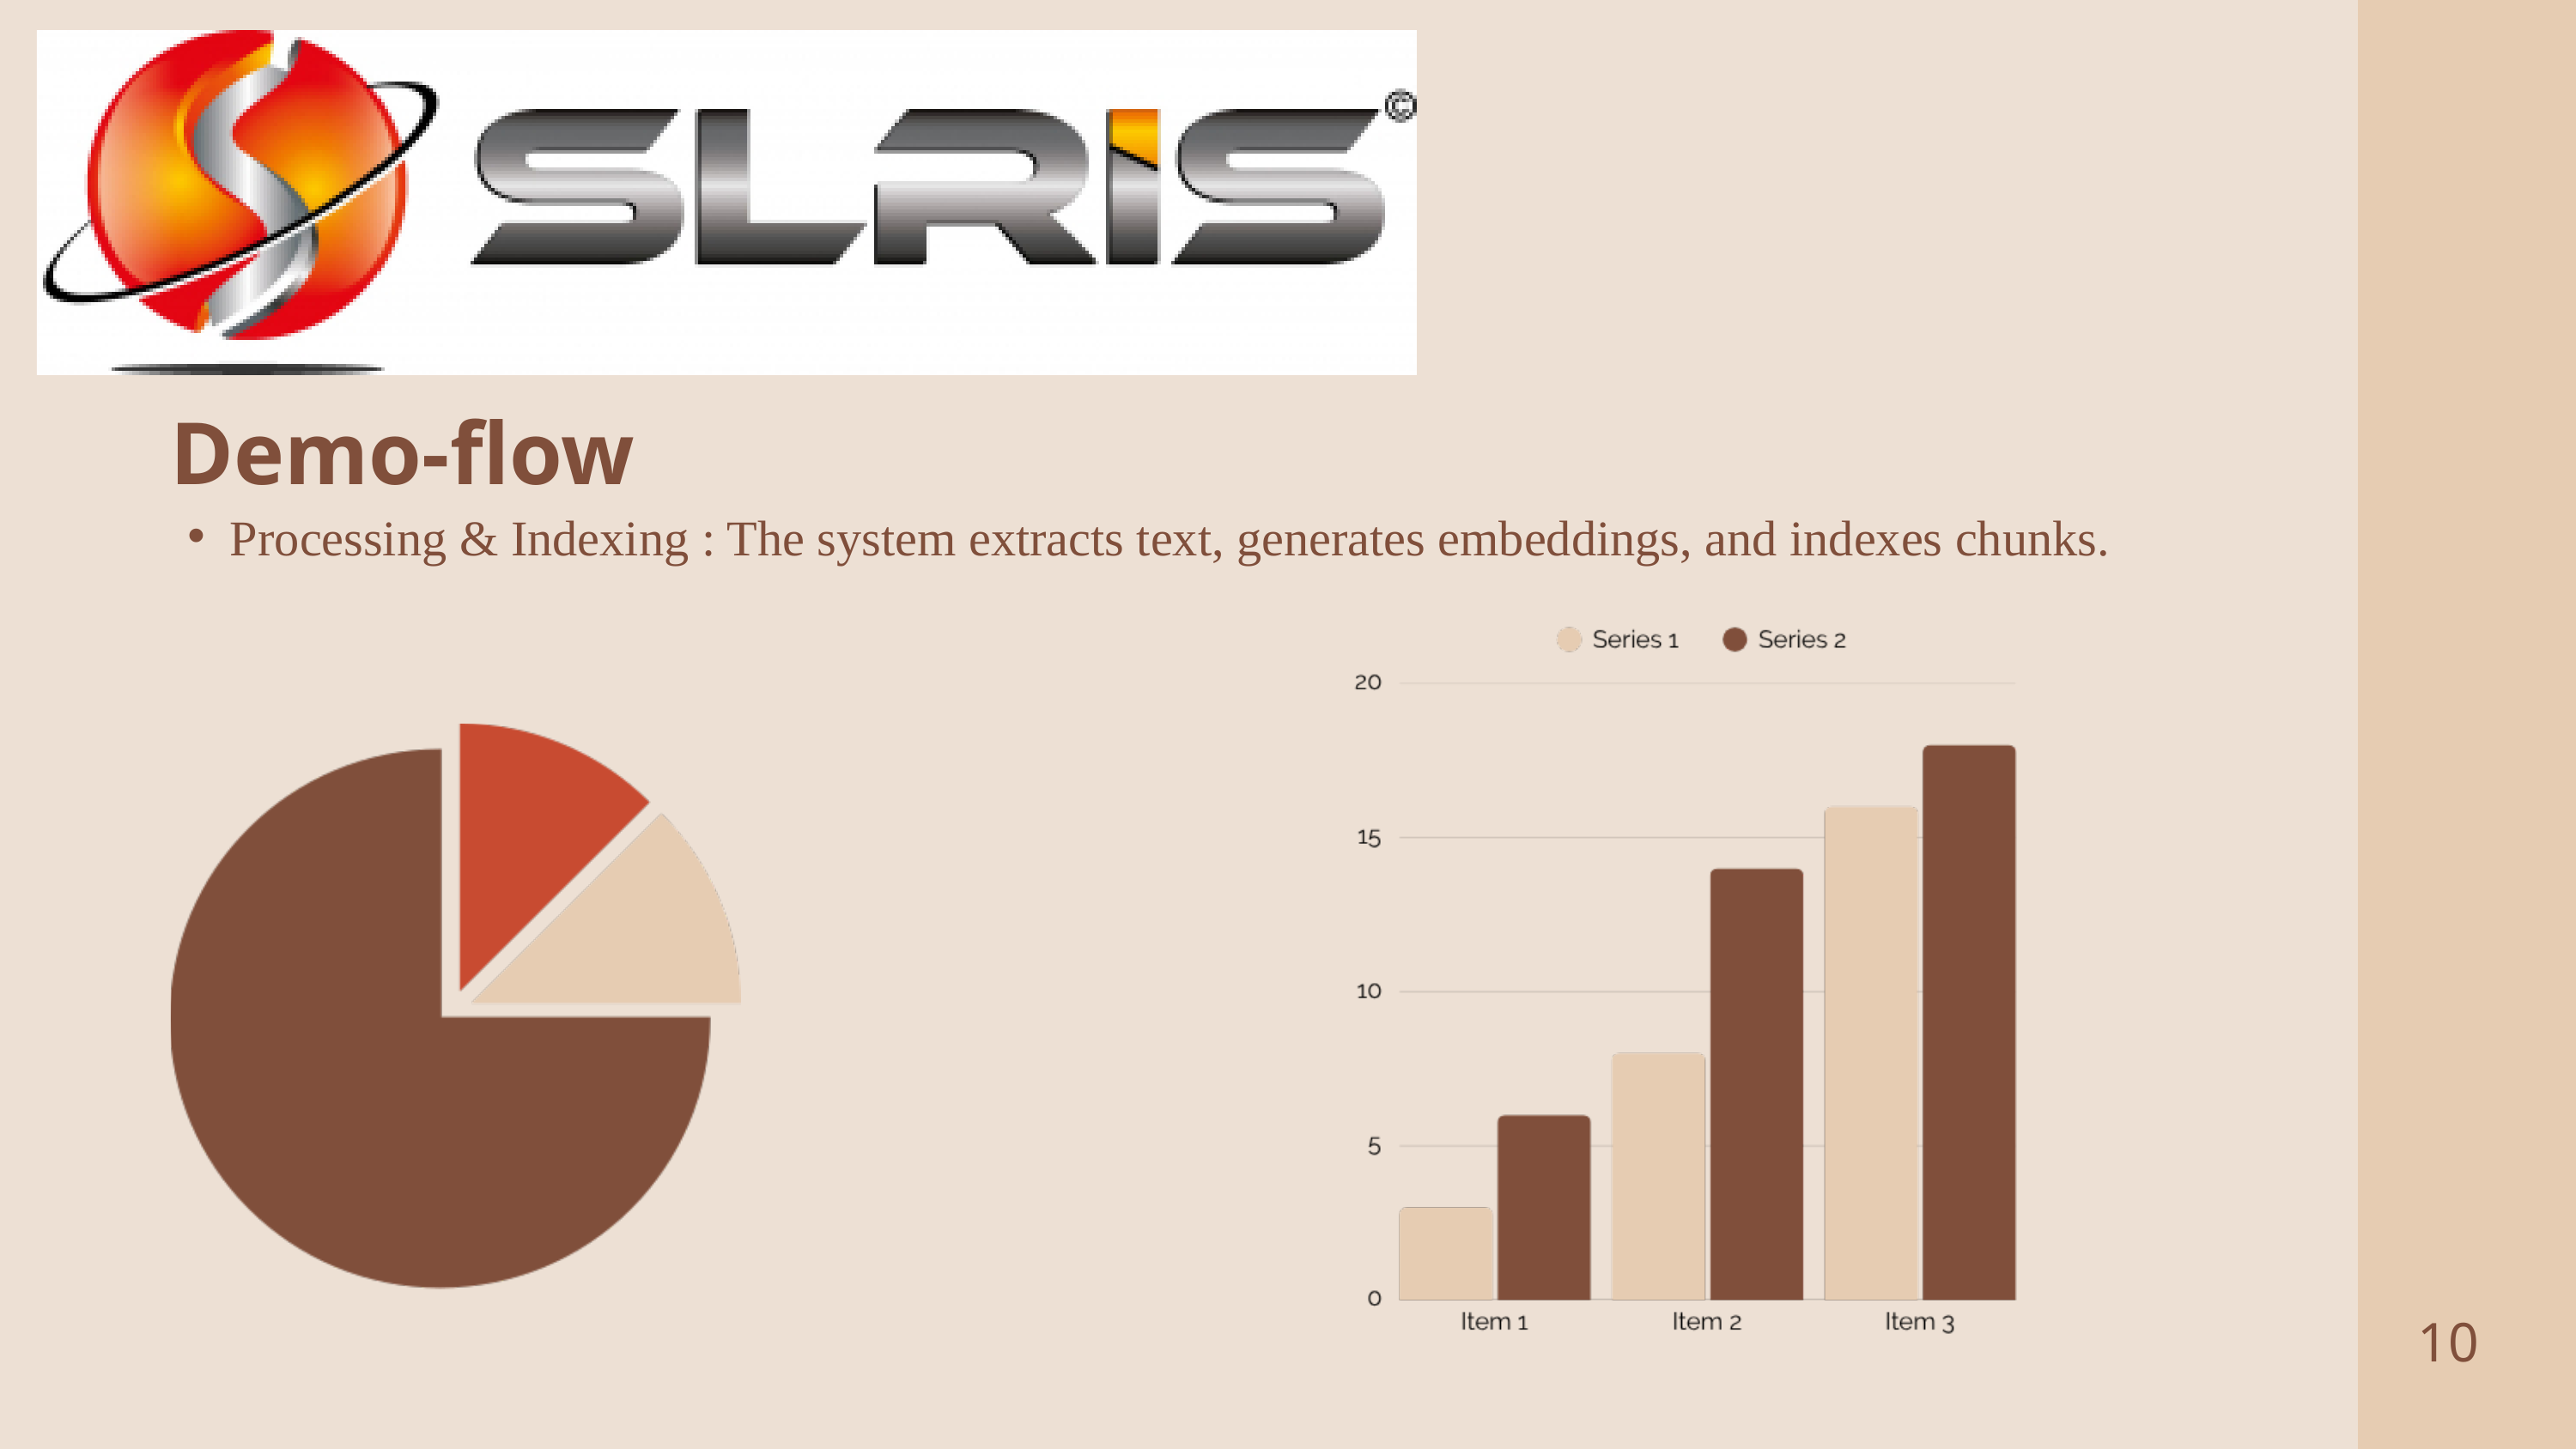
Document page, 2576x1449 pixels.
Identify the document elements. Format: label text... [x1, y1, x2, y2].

text_box Processing & Indexing : The system extracts text, generates embeddings, and indexes chunks. [144, 475, 2318, 566]
text_box [36, 30, 1417, 375]
text_box [170, 724, 741, 1289]
text_box Demo-flow [170, 365, 1073, 475]
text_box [2357, 0, 2576, 1449]
picture [1279, 538, 2093, 1410]
